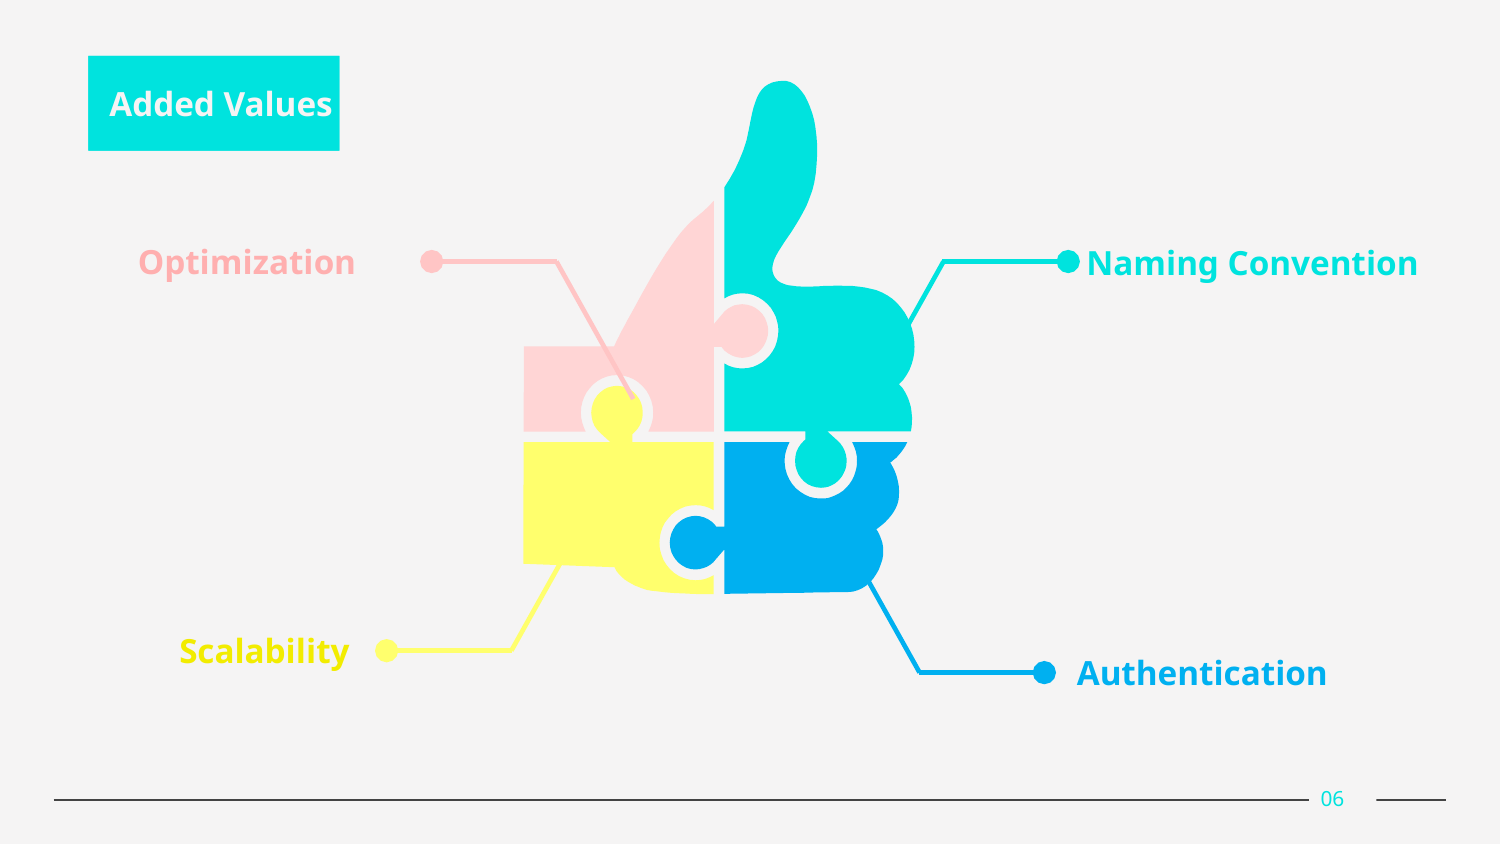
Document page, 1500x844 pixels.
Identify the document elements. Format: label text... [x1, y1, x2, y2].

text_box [386, 512, 589, 651]
text_box Authentication [1018, 639, 1387, 705]
title 06 [1291, 750, 1374, 844]
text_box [866, 261, 1069, 400]
text_box Scalability [141, 595, 388, 705]
text_box [88, 55, 340, 151]
text_box Naming Convention [1068, 229, 1438, 295]
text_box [842, 534, 1045, 673]
title Added Values [94, 68, 361, 129]
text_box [431, 261, 634, 400]
text_box Optimization [62, 228, 432, 295]
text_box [523, 80, 915, 595]
